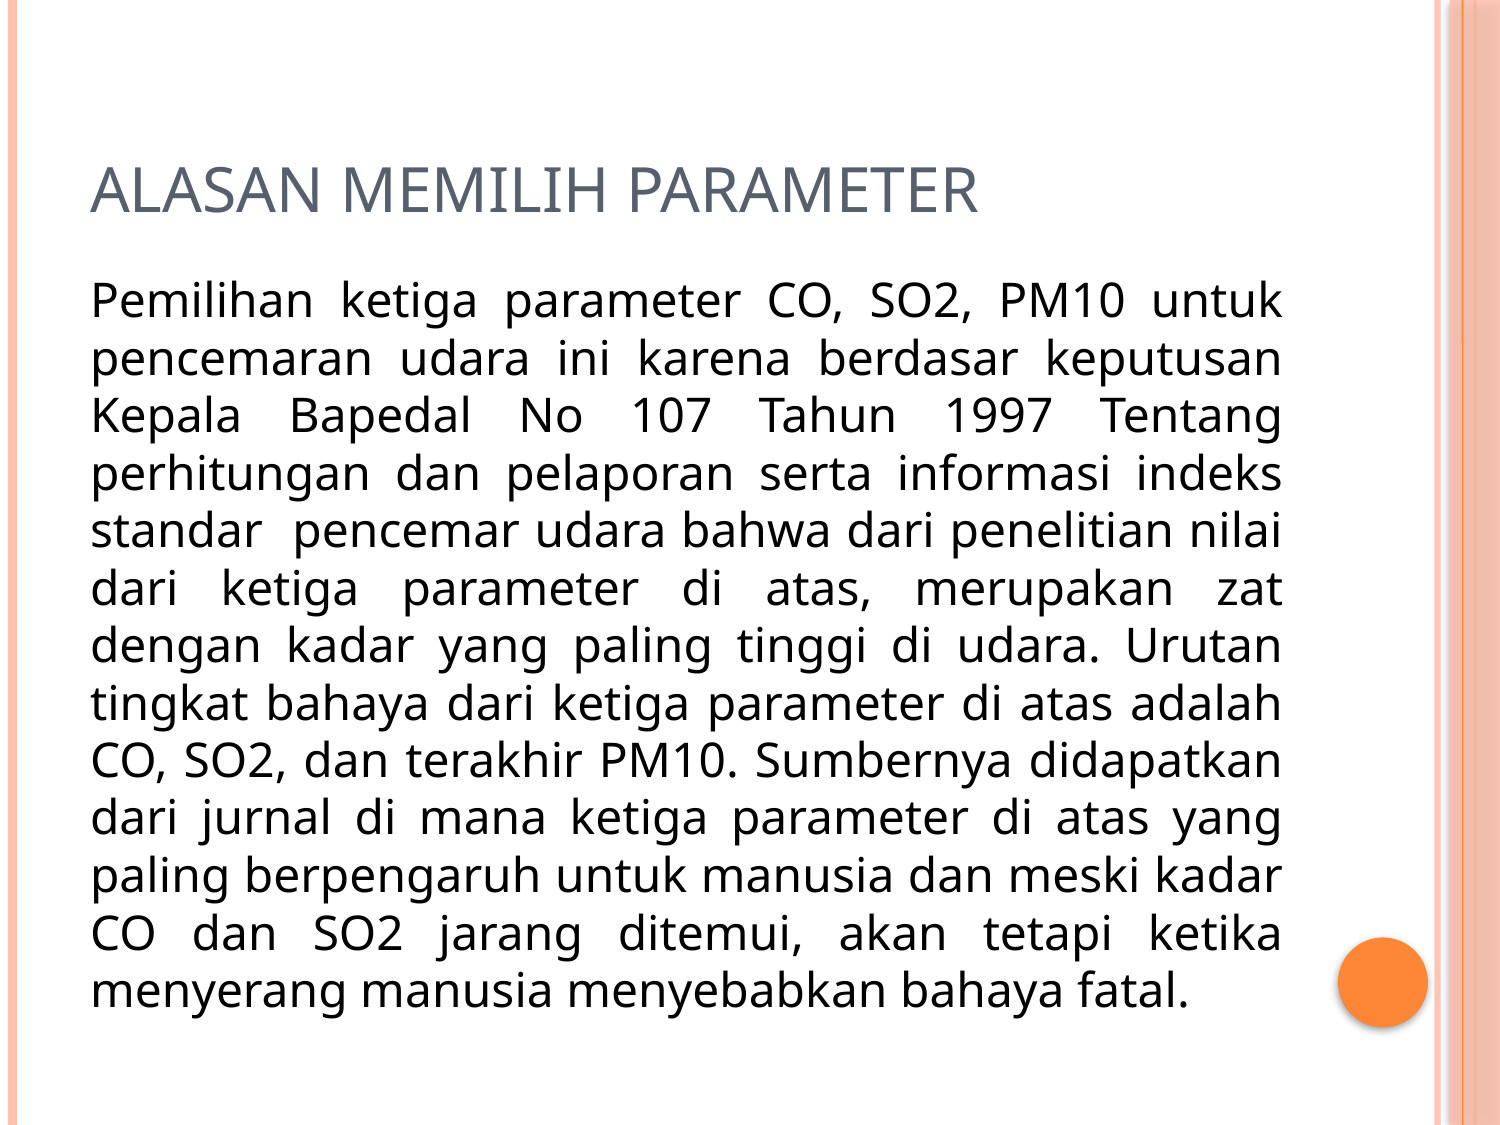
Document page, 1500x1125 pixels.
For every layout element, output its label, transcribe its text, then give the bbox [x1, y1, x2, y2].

title Alasan Memilih Parameter [75, 45, 1300, 233]
list Pemilihan ketiga parameter CO, SO2, PM10 untuk pencemaran udara ini karena berdasar keputusan Kepala Bapedal No 107 Tahun 1997 Tentang perhitungan dan pelaporan serta informasi indeks standar pencemar udara bahwa dari penelitian nilai dari ketiga parameter di atas, merupakan zat dengan kadar yang paling tinggi di udara. Urutan tingkat bahaya dari ketiga parameter di atas adalah CO, SO2, dan terakhir PM10. Sumbernya didapatkan dari jurnal di mana ketiga parameter di atas yang paling berpengaruh untuk manusia dan meski kadar CO dan SO2 jarang ditemui, akan tetapi ketika menyerang manusia menyebabkan bahaya fatal. [75, 262, 1300, 1062]
